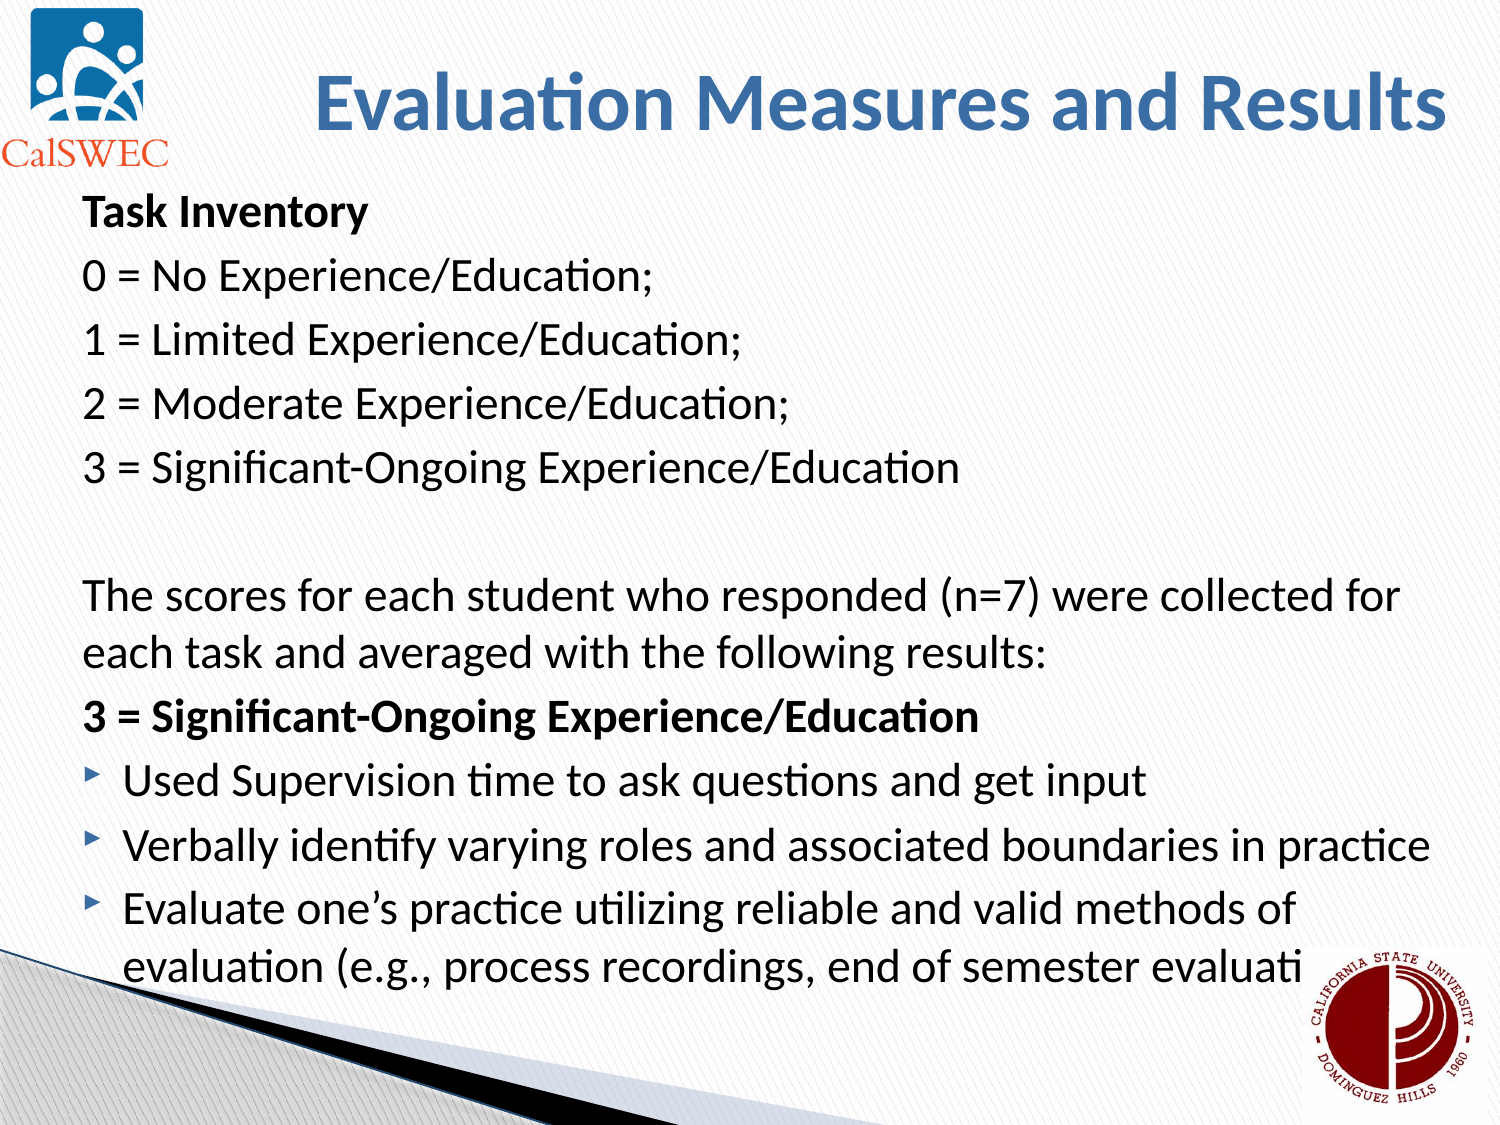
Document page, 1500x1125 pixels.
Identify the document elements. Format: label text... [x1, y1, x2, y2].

list Task Inventory 0 = No Experience/Education; 1 = Limited Experience/Education; 2 = Moderate Experience/Education; 3 = Significant-Ongoing Experience/Education The scores for each student who responded (n=7) were collected for each task and averaged with the following results: 3 = Significant-Ongoing Experience/Education Used Supervision time to ask questions and get input Verbally identify varying roles and associated boundaries in practice Evaluate one’s practice utilizing reliable and valid methods of evaluation (e.g., process recordings, end of semester evaluations, etc.) [50, 181, 1500, 1048]
title Evaluation Measures and Results [150, 2, 1500, 190]
picture [1302, 946, 1488, 1125]
picture [0, 4, 170, 171]
